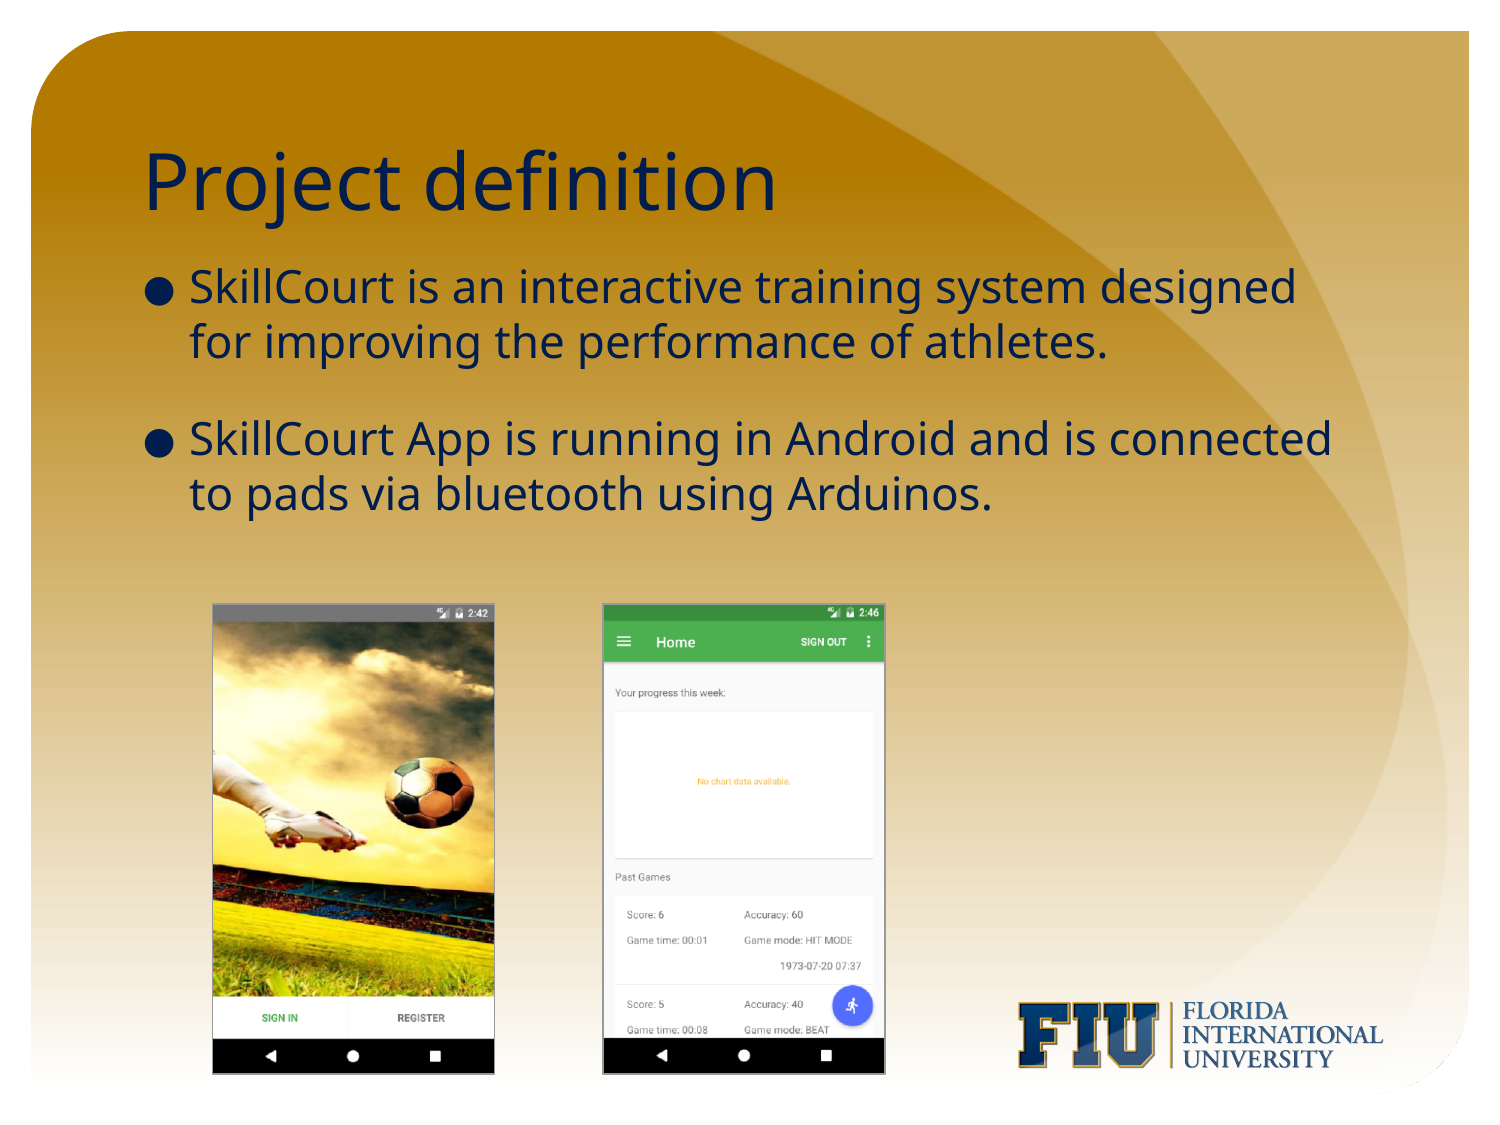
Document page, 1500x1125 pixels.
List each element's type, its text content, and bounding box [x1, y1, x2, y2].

list SkillCourt is an interactive training system designed for improving the performance of athletes. SkillCourt App is running in Android and is connected to pads via bluetooth using Arduinos. [127, 249, 1372, 570]
picture [24, 30, 1473, 1094]
title Project definition [127, 62, 1372, 234]
